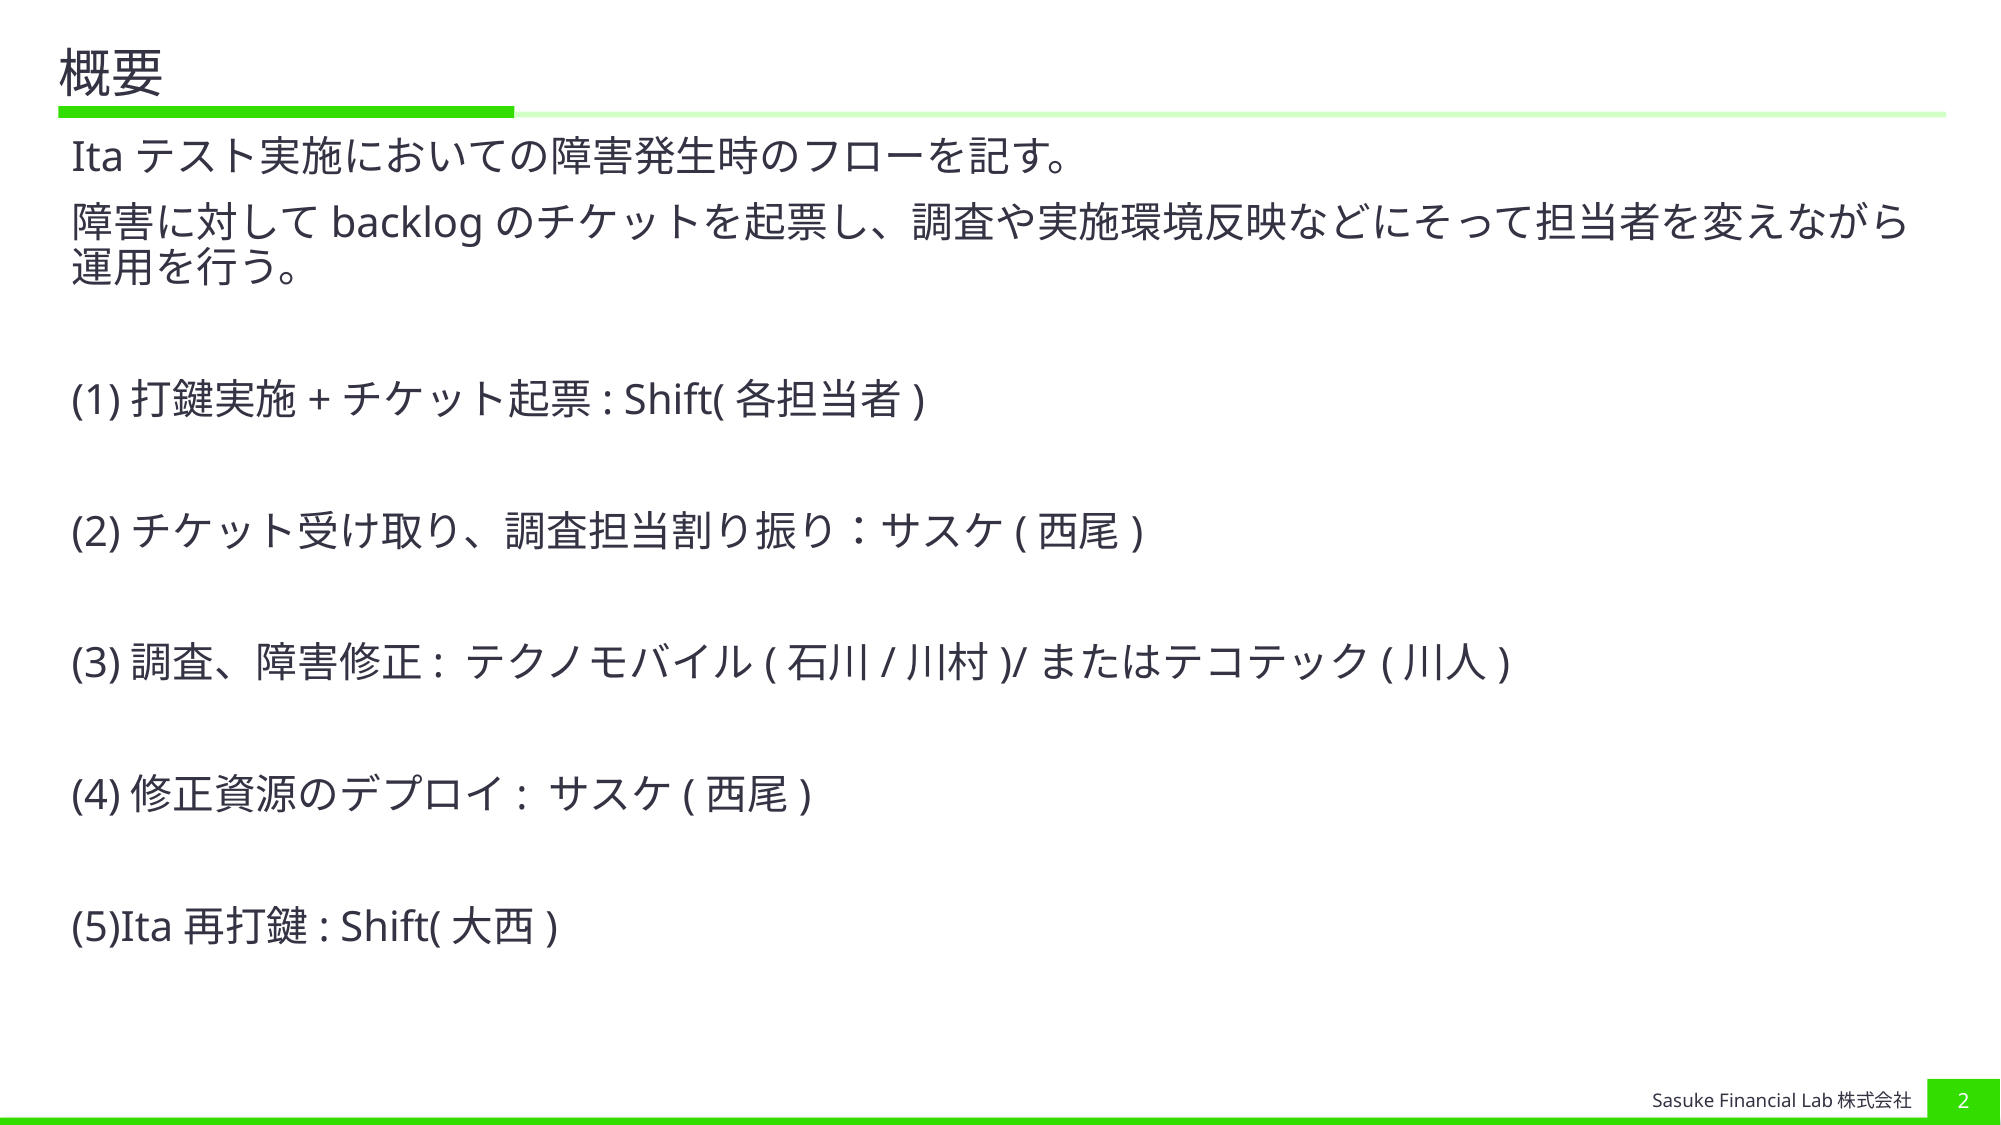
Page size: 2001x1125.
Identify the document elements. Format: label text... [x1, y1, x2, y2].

footer Sasuke Financial Lab株式会社 [1628, 1079, 1927, 1120]
title 概要 [58, 29, 1947, 115]
slide_number ‹#› [1927, 1078, 2000, 1125]
list Itaテスト実施においての障害発生時のフローを記す。 障害に対してbacklogのチケットを起票し、調査や実施環境反映などにそって担当者を変えながら運用を行う。 (1)打鍵実施+チケット起票: Shift(各担当者) (2)チケット受け取り、調査担当割り振り：サスケ(西尾) (3)調査、障害修正: テクノモバイル(石川/川村)/またはテコテック(川人) (4)修正資源のデプロイ: サスケ(西尾) (5)Ita再打鍵: Shift(大西) [56, 128, 1947, 1061]
